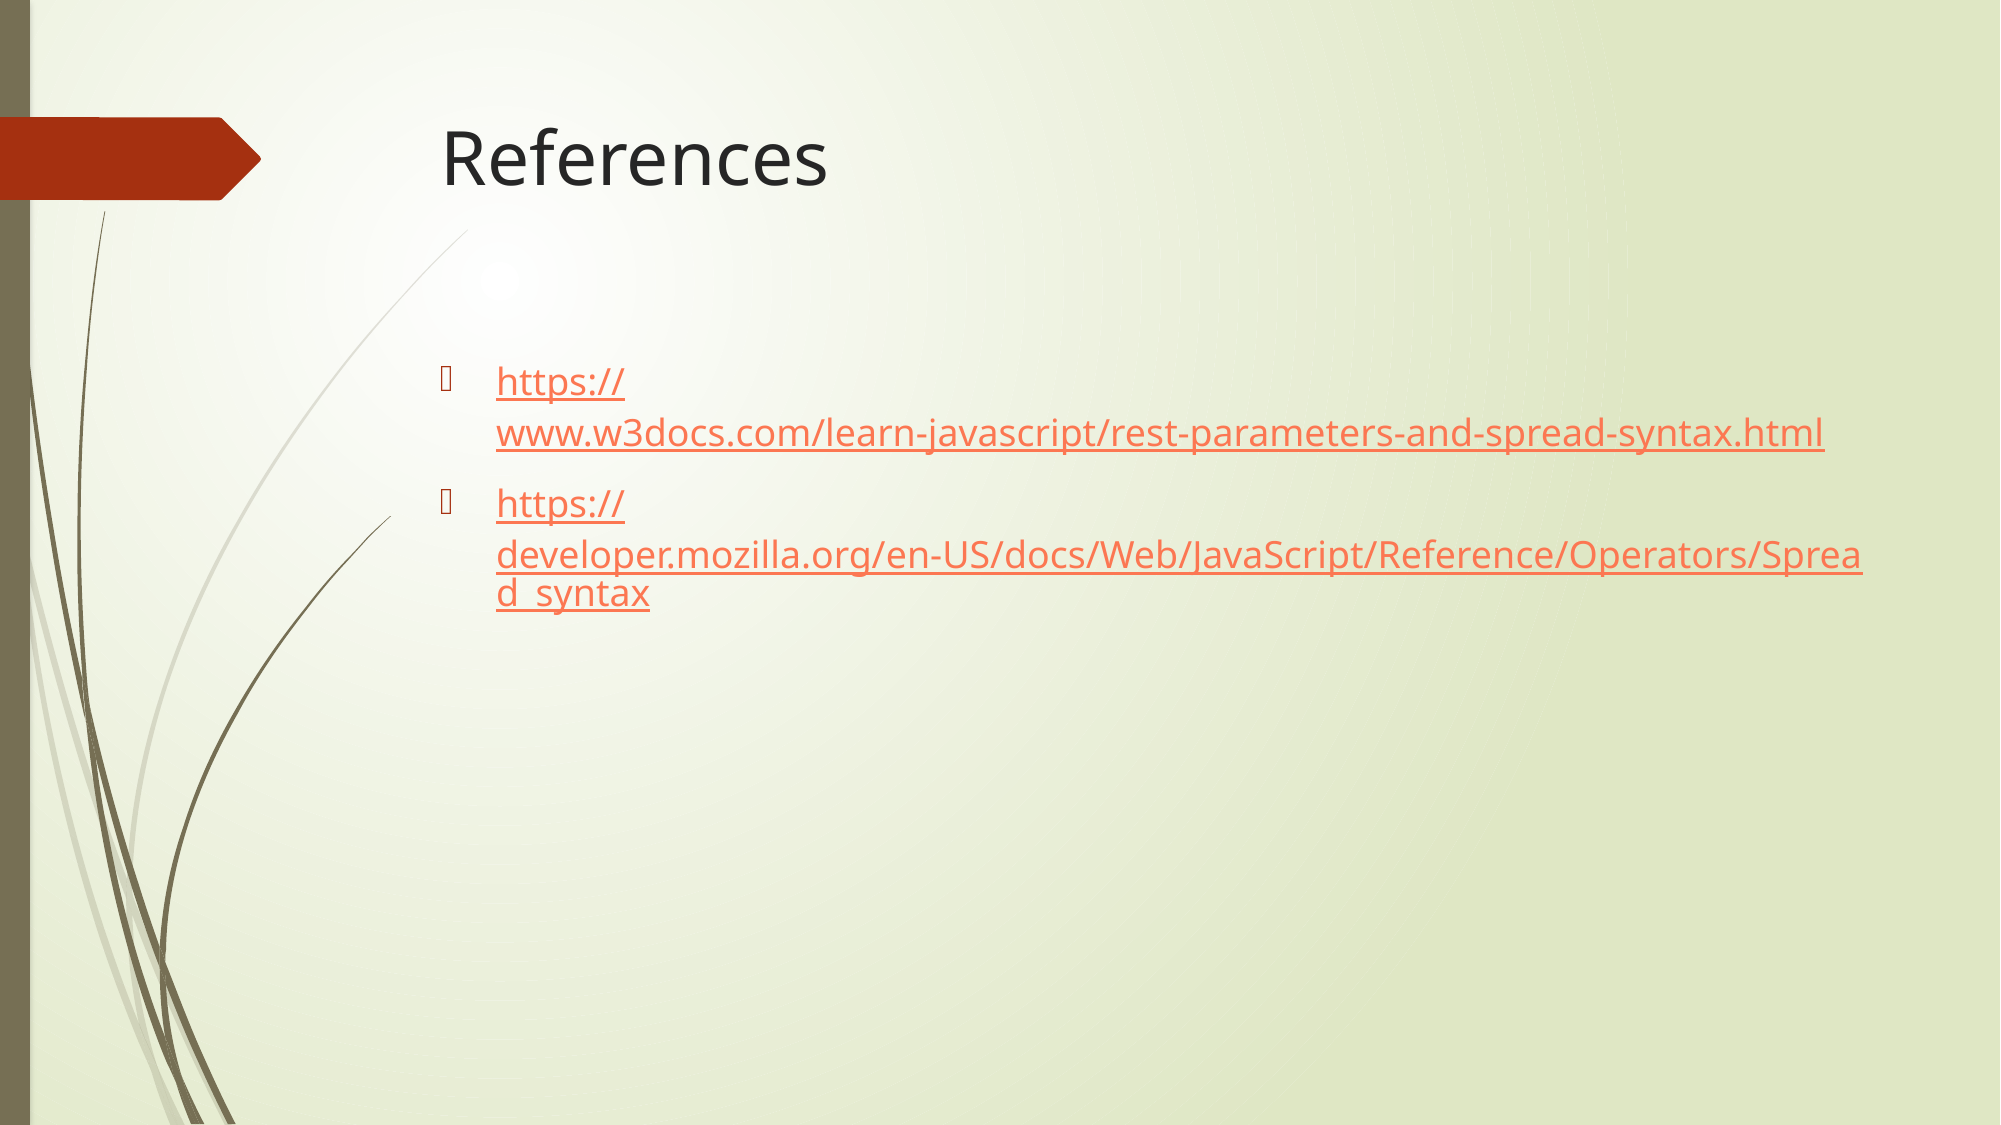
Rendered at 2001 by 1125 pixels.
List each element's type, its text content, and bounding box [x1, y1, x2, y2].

list https://www.w3docs.com/learn-javascript/rest-parameters-and-spread-syntax.html https://developer.mozilla.org/en-US/docs/Web/JavaScript/Reference/Operators/Spread_syntax [424, 350, 1888, 970]
title References [425, 102, 1888, 313]
